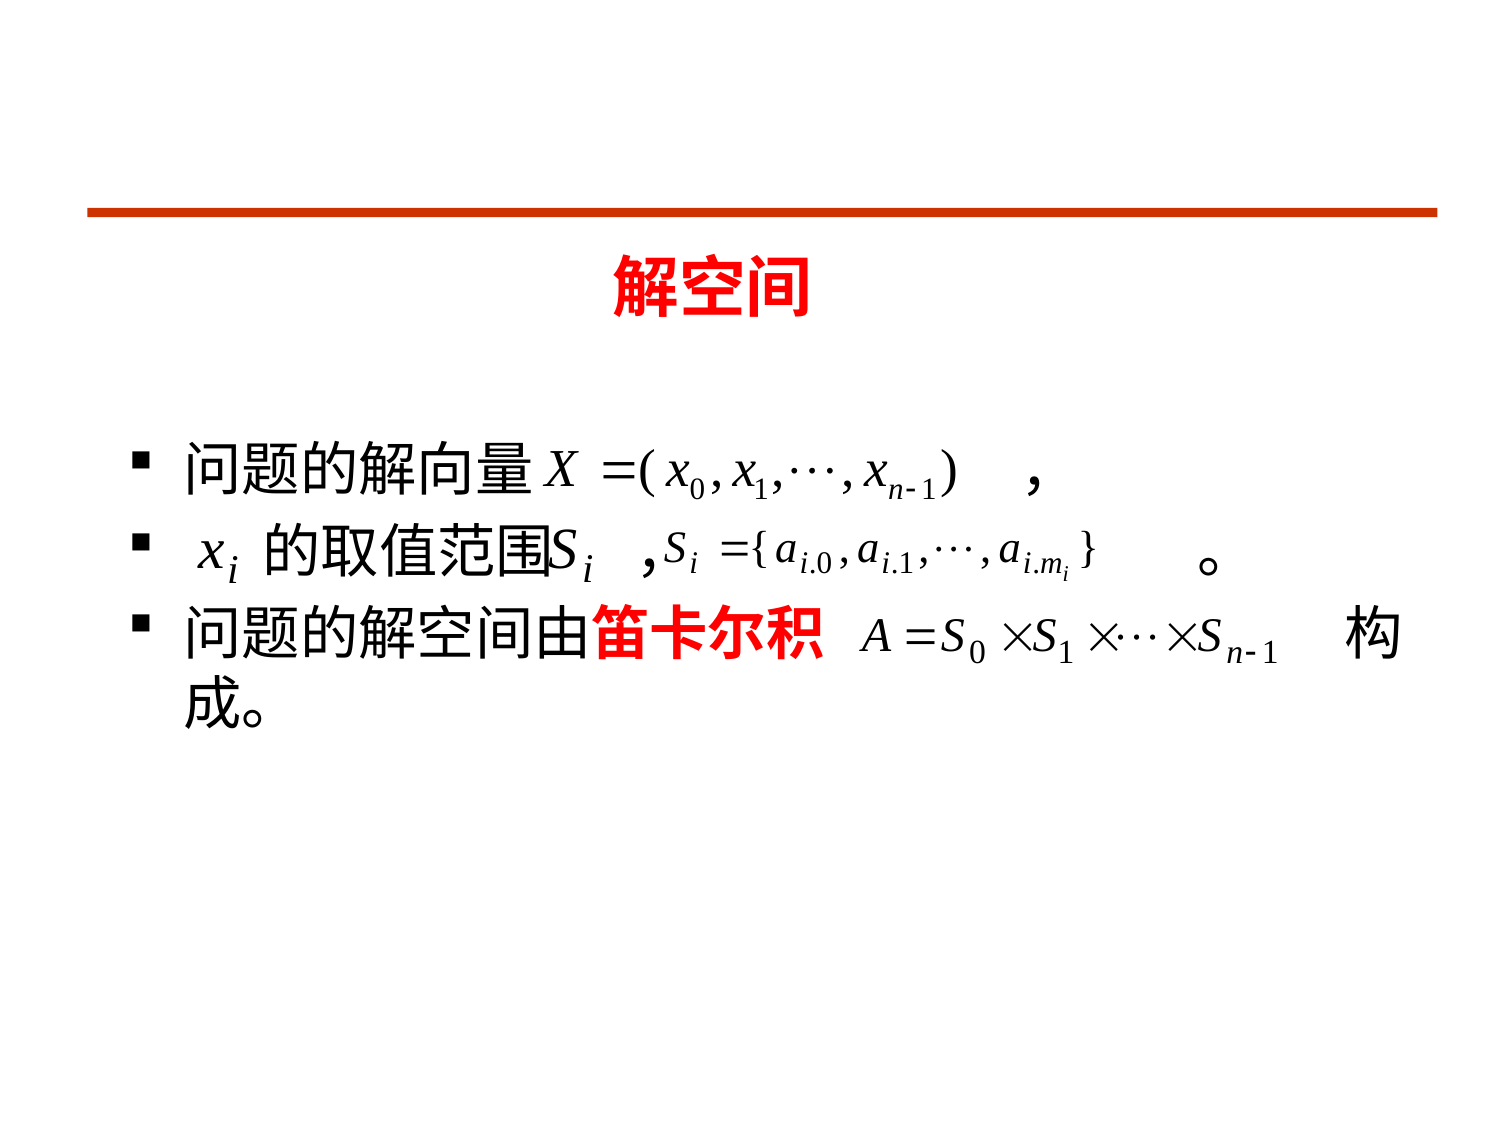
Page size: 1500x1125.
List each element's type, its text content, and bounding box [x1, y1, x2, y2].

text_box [531, 432, 968, 514]
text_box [536, 509, 607, 598]
list 问题的解向量 ， 的取值范围 ， 。 问题的解空间由笛卡尔积 构成。 [112, 425, 1463, 925]
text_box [654, 517, 1105, 595]
title 解空间 [200, 257, 1225, 313]
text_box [848, 602, 1287, 676]
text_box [184, 509, 251, 598]
